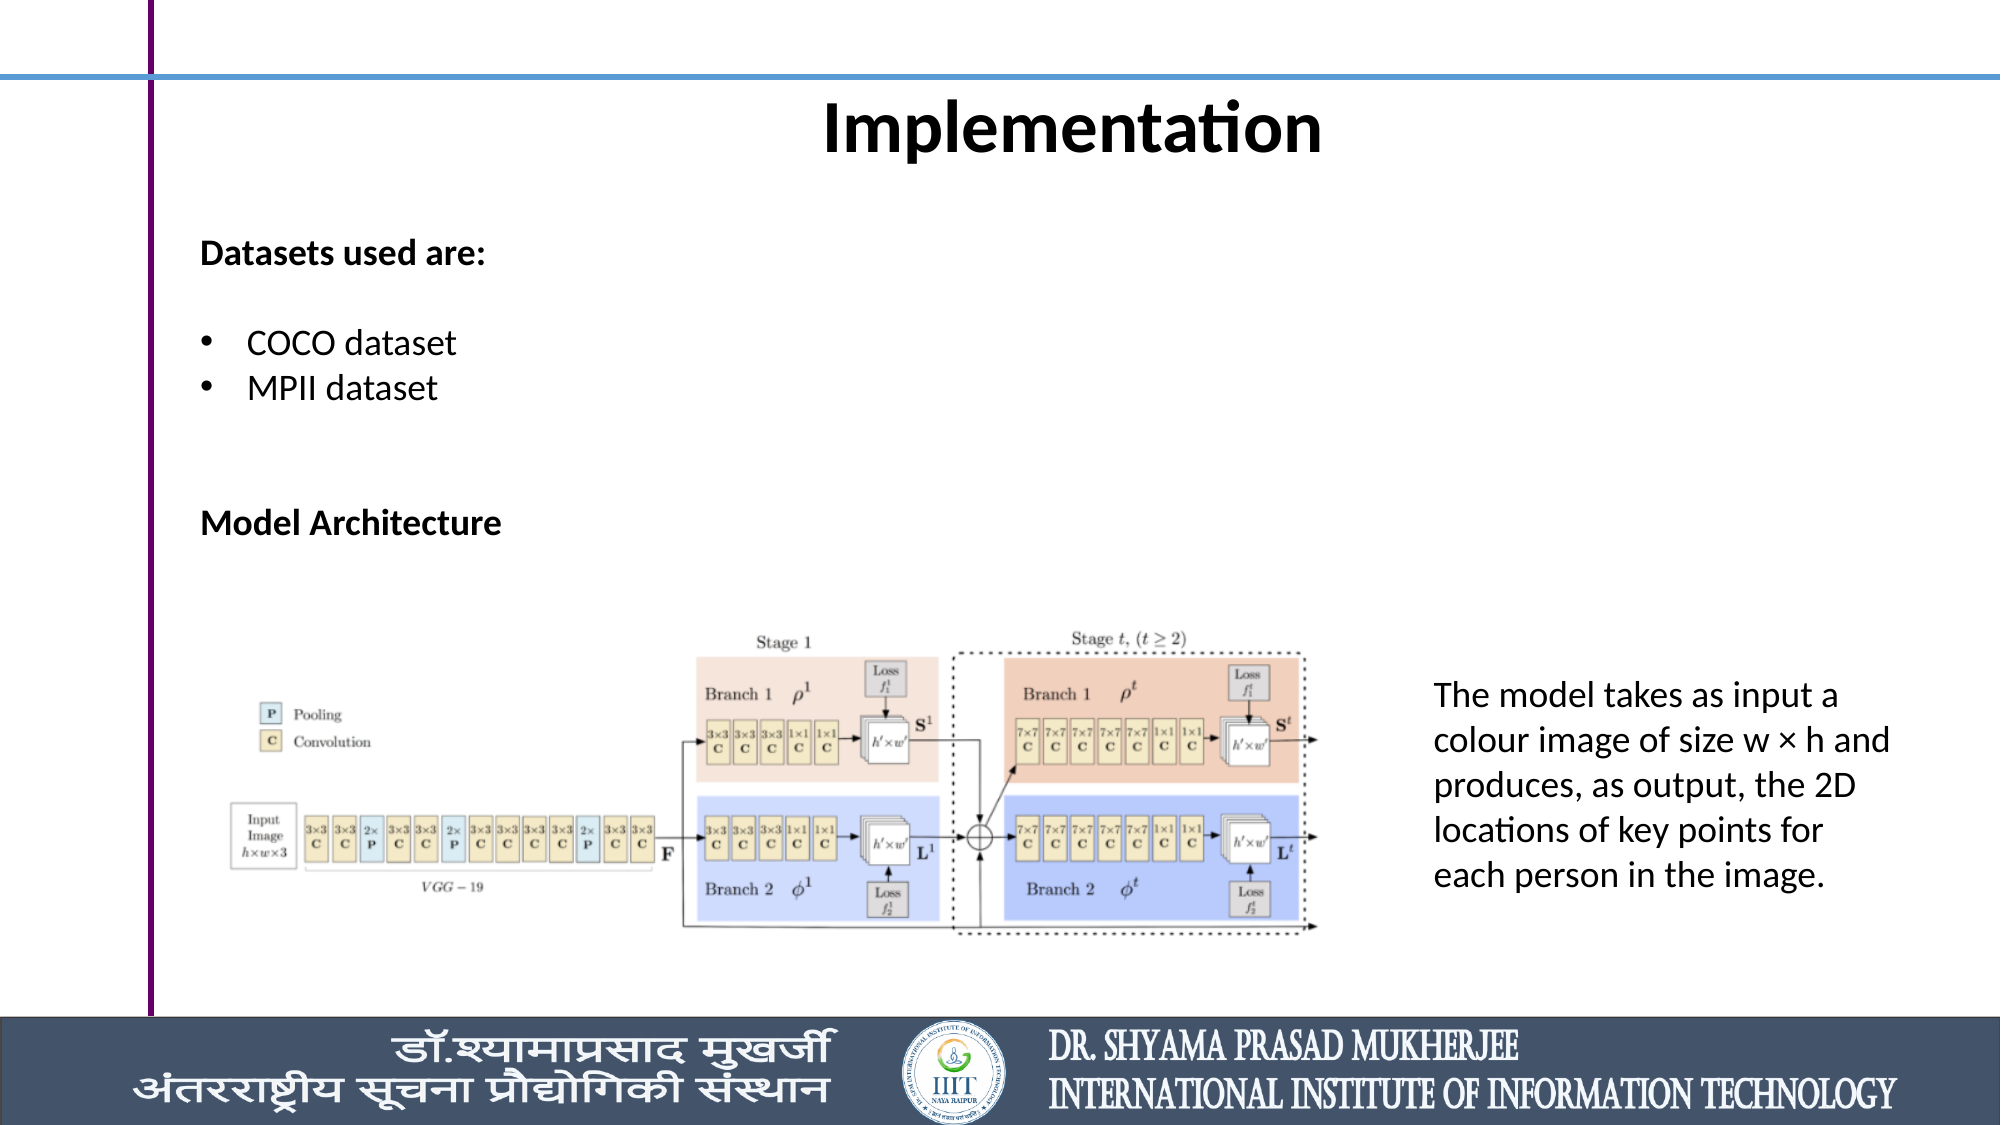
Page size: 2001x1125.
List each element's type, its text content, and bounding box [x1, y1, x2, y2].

picture [0, 1016, 2000, 1125]
text_box Implementation [162, 80, 2000, 246]
text_box Datasets used are: COCO dataset MPII dataset Model Architecture [185, 220, 1941, 551]
picture [185, 613, 1392, 958]
text_box The model takes as input a colour image of size w × h and produces, as output, the 2D locations of key points for each person in the image. [1418, 662, 1914, 902]
